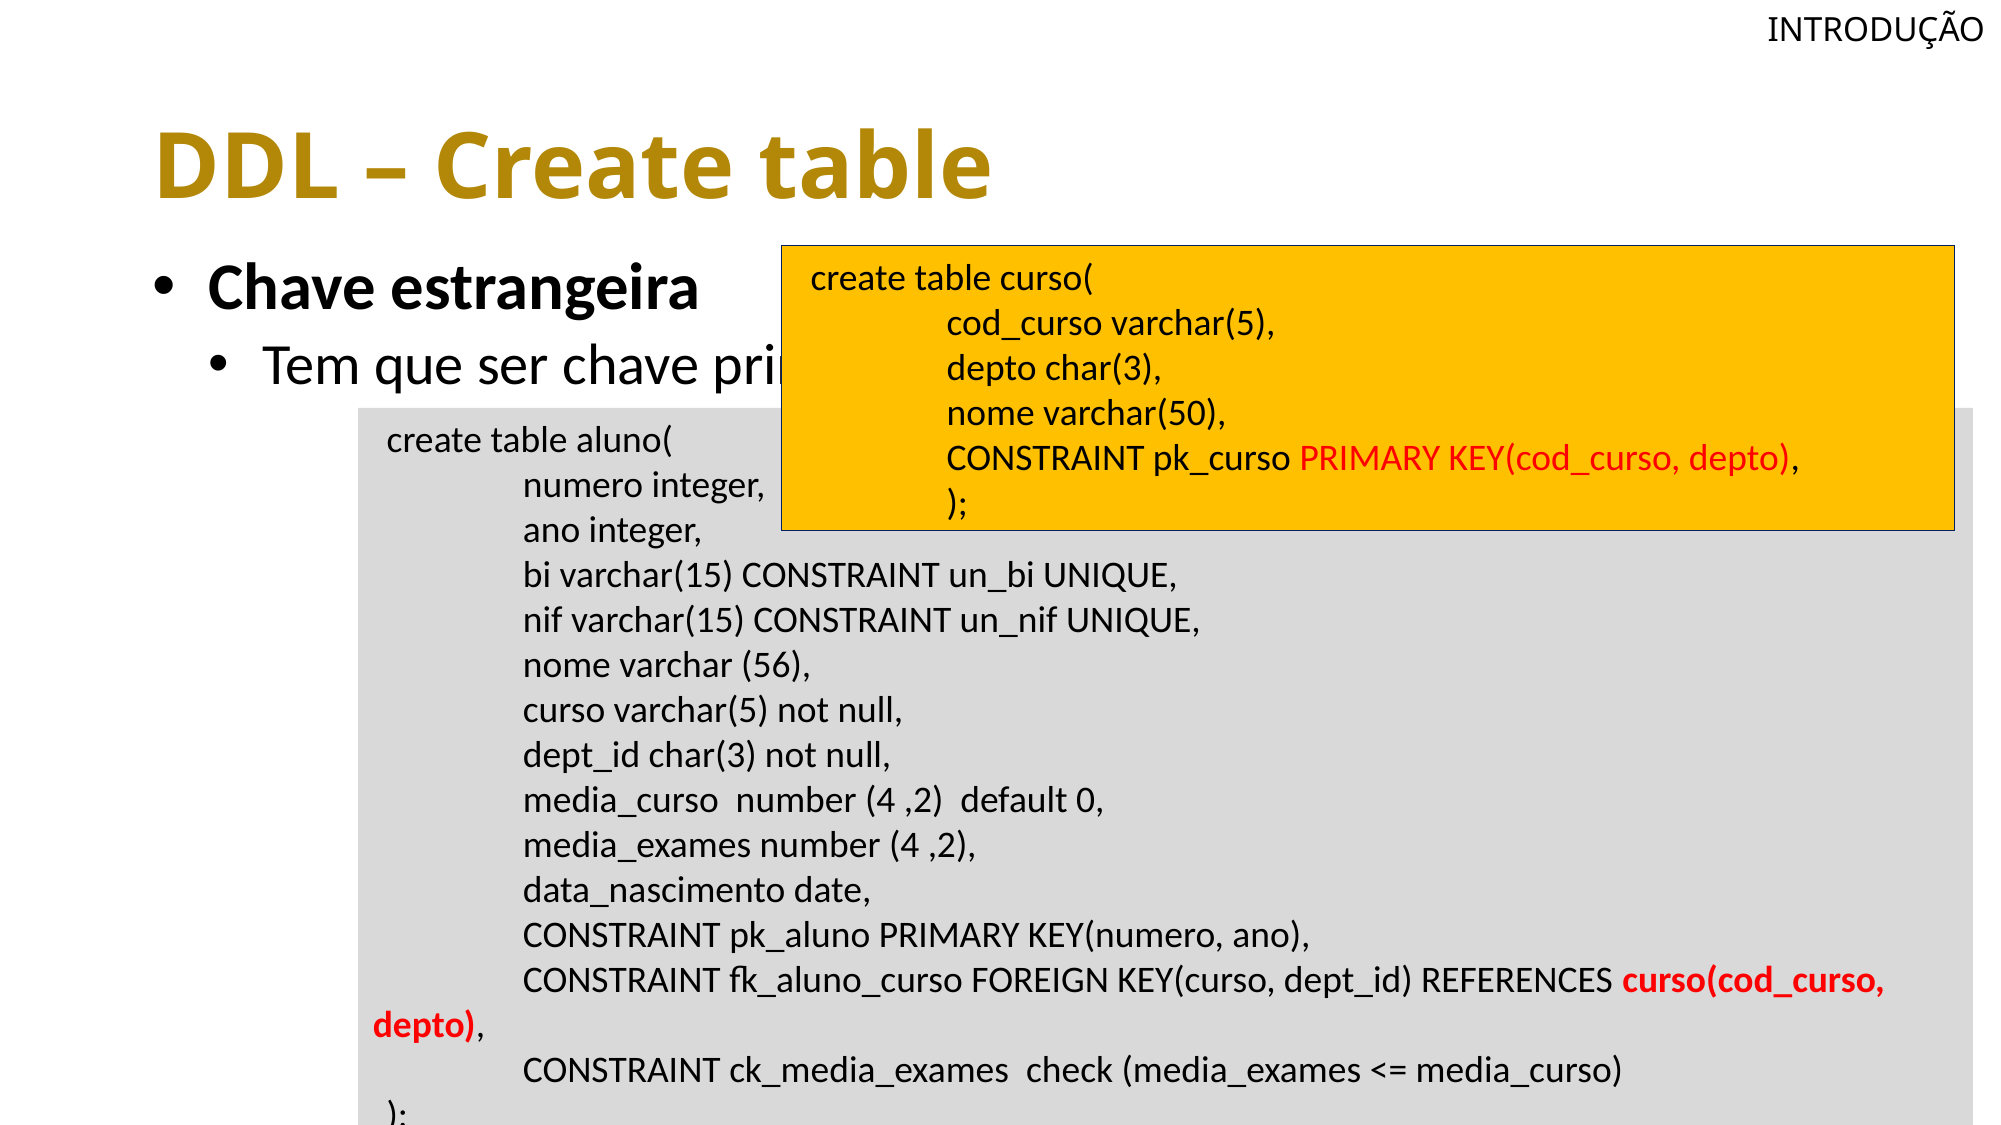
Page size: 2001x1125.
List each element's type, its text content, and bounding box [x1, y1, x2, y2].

text_box INTRODUÇÃO [1303, 0, 2000, 56]
text_box create table curso( cod_curso varchar(5), depto char(3), nome varchar(50), CONSTRAINT pk_curso PRIMARY KEY(cod_curso, depto), ); [781, 245, 1955, 531]
text_box Chave estrangeira Tem que ser chave primária (ou unique) na tabela referenciada [137, 244, 1878, 620]
title DDL – Create table [137, 59, 1863, 244]
text_box create table aluno( numero integer, ano integer, bi varchar(15) CONSTRAINT un_bi UNIQUE, nif varchar(15) CONSTRAINT un_nif UNIQUE, nome varchar (56), curso varchar(5) not null, dept_id char(3) not null, media_curso number (4 ,2) default 0, media_exames number (4 ,2), data_nascimento date, CONSTRAINT pk_aluno PRIMARY KEY(numero, ano), CONSTRAINT fk_aluno_curso FOREIGN KEY(curso, dept_id) REFERENCES curso(cod_curso, depto), CONSTRAINT ck_media_exames check (media_exames <= media_curso) ); [358, 407, 1973, 1125]
